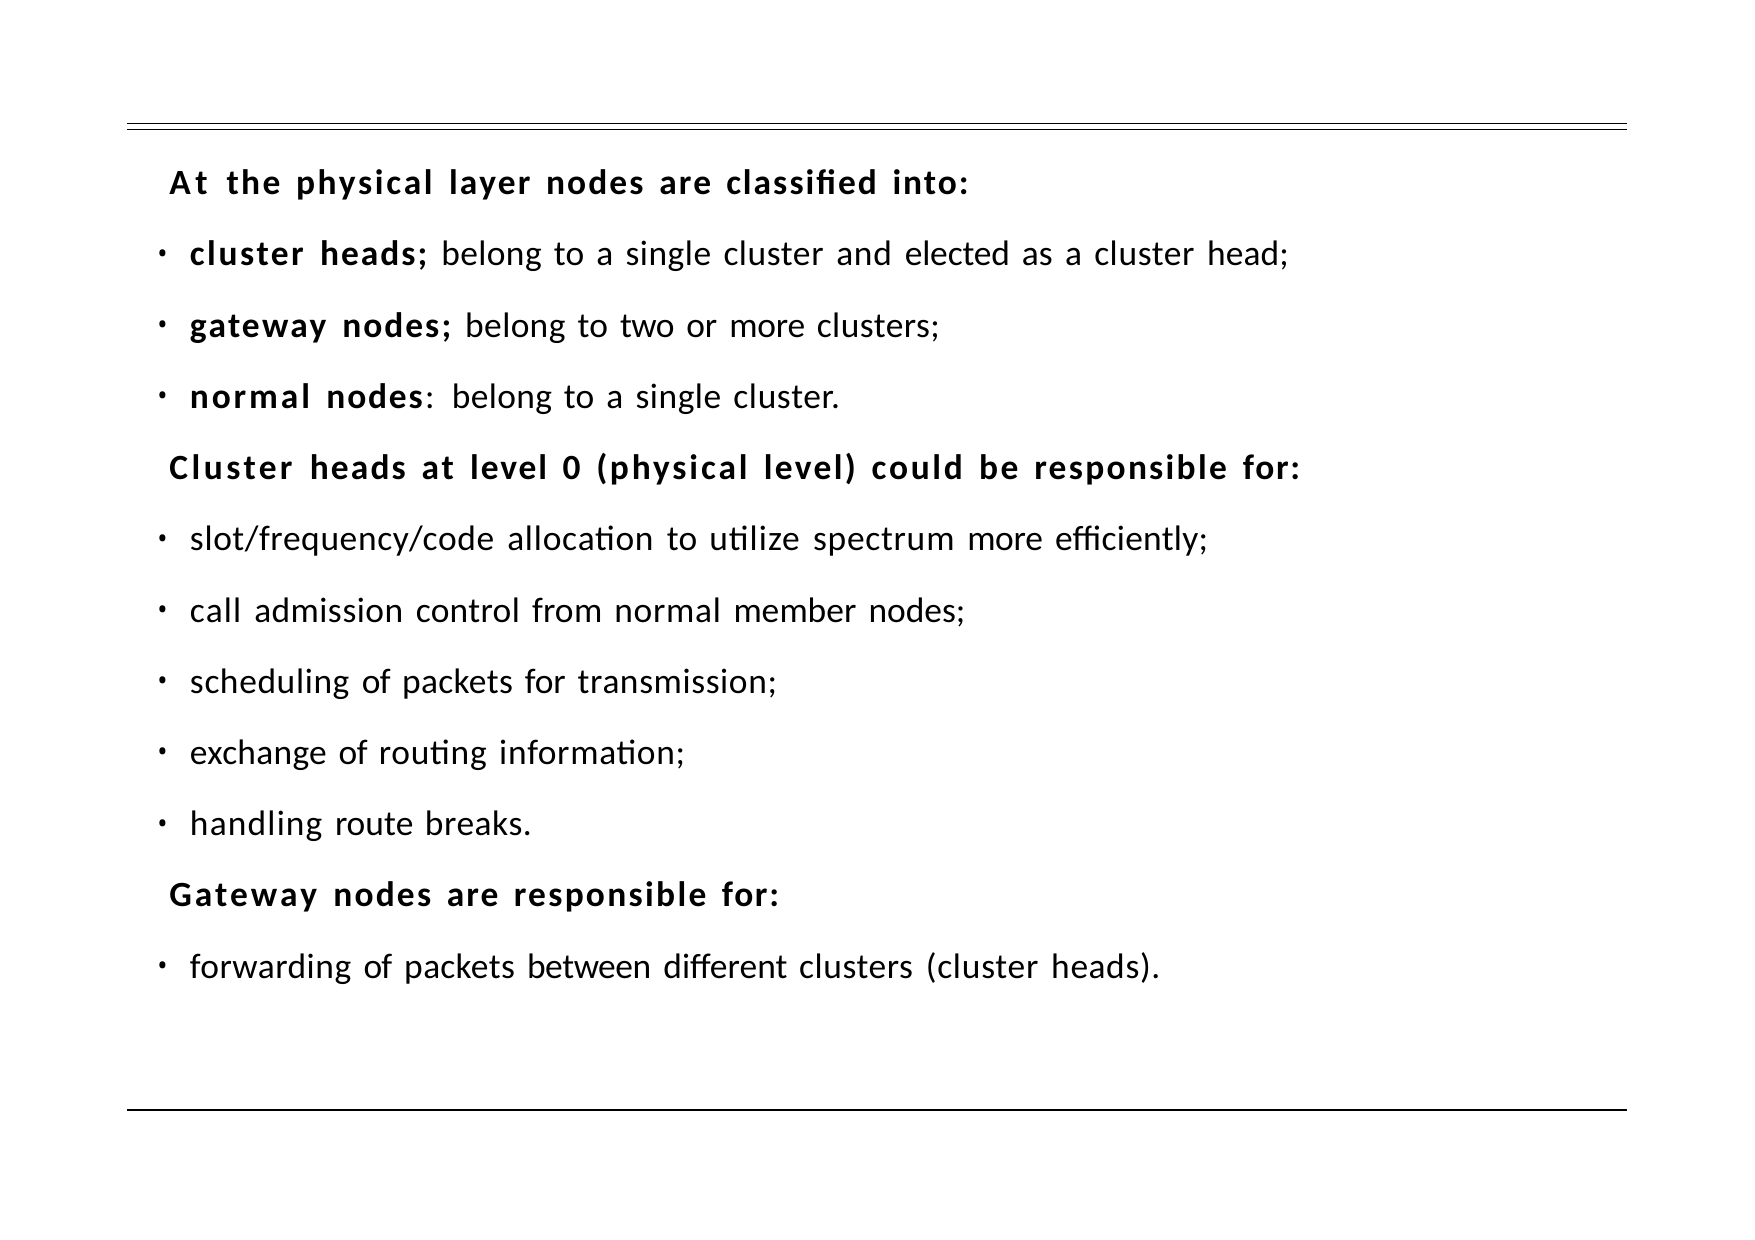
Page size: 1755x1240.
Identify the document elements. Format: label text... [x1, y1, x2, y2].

text_box At the physical layer nodes are classified into: cluster heads; belong to a single cluster and elected as a cluster head; gateway nodes; belong to two or more clusters; normal nodes: belong to a single cluster. Cluster heads at level 0 (physical level) could be responsible for: slot/frequency/code allocation to utilize spectrum more efficiently; call admission control from normal member nodes; scheduling of packets for transmission; exchange of routing information; handling route breaks. Gateway nodes are responsible for: forwarding of packets between different clusters (cluster heads). [152, 156, 1313, 986]
